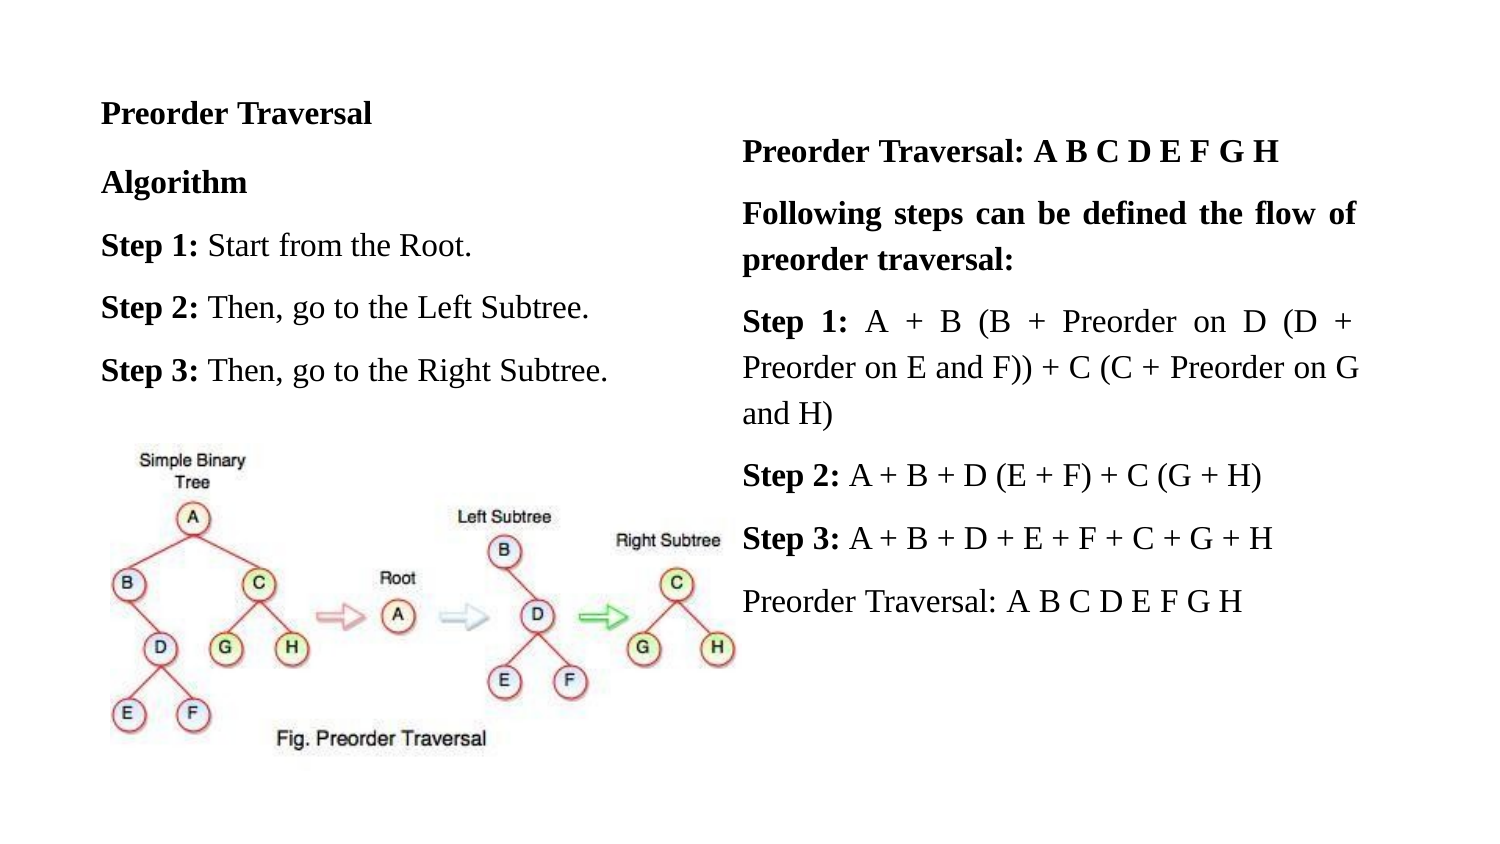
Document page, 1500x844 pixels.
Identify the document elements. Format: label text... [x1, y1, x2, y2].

text_box Preorder Traversal [98, 89, 380, 132]
text_box Preorder Traversal: A B C D E F G H Following steps can be defined the flow of preorder traversal: Step 1: A + B (B + Preorder on D (D + Preorder on E and F)) + C (C + Preorder on G and H) Step 2: A + B + D (E + F) + C (G + H) Step 3: A + B + D + E + F + C + G + H Preorder Traversal: A B C D E F G H [740, 104, 1370, 619]
picture [110, 443, 743, 771]
text_box Algorithm Step 1: Start from the Root. Step 2: Then, go to the Left Subtree. Step 3: Then, go to the Right Subtree. [98, 135, 614, 388]
